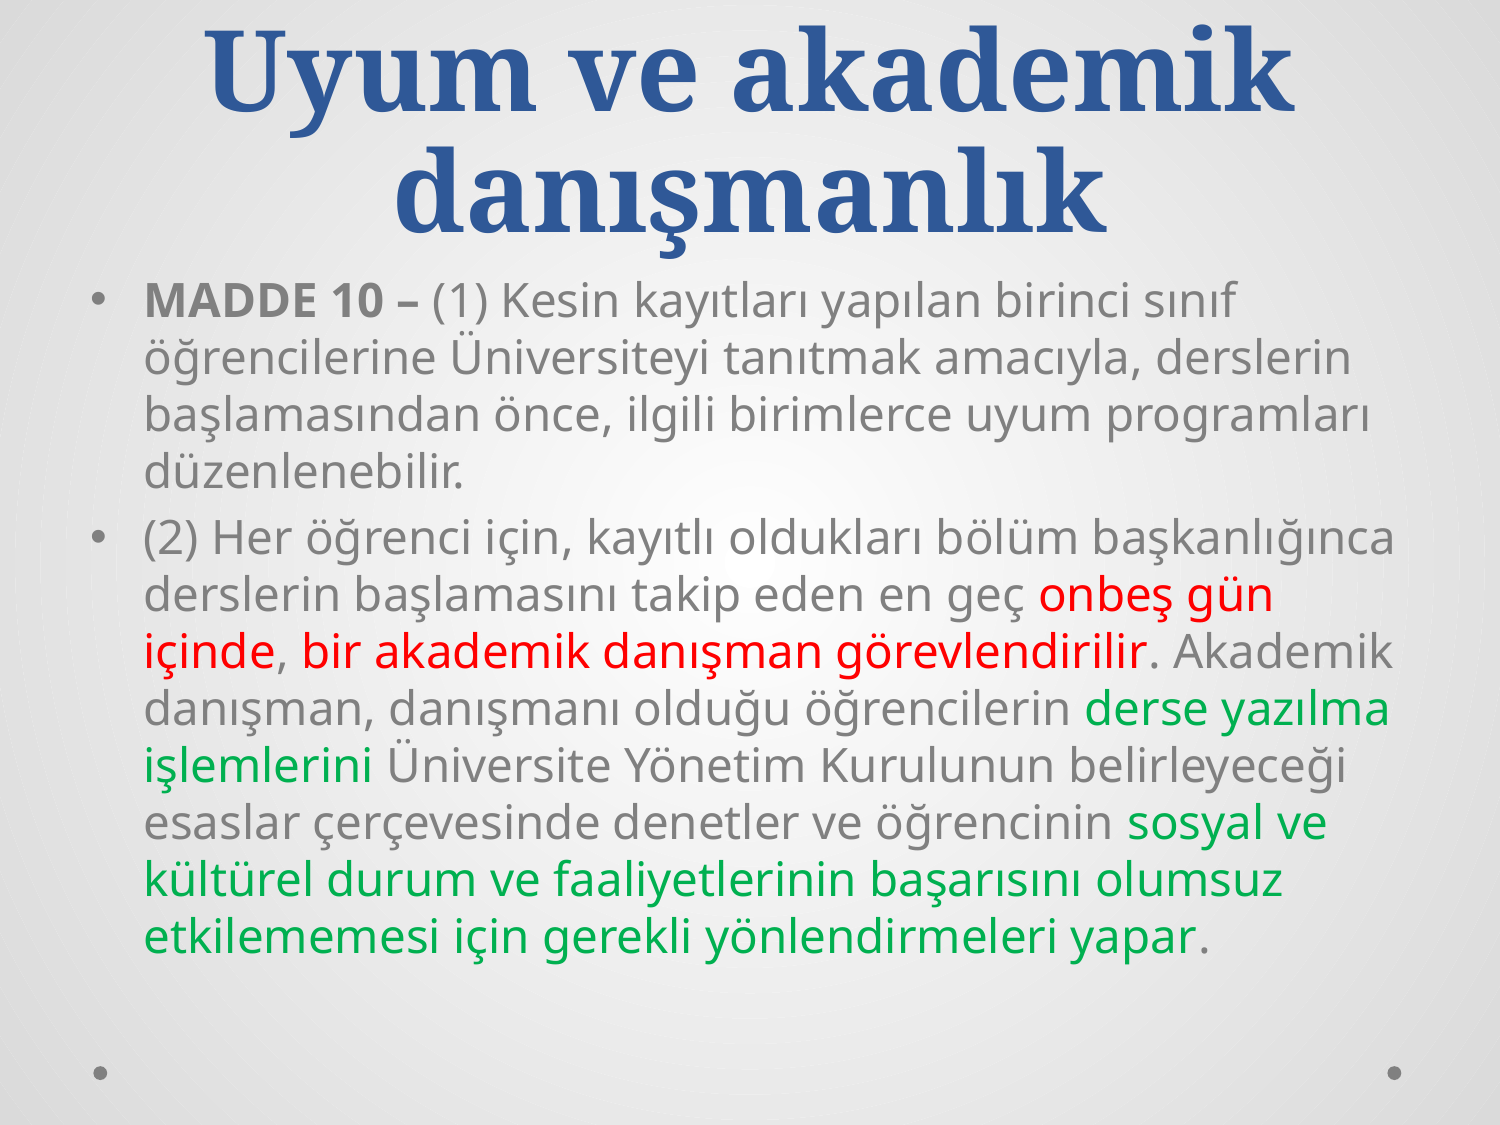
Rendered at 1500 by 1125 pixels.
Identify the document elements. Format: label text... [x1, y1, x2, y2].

title Uyum ve akademik danışmanlık [75, 0, 1425, 262]
list MADDE 10 – (1) Kesin kayıtları yapılan birinci sınıf öğrencilerine Üniversiteyi tanıtmak amacıyla, derslerin başlamasından önce, ilgili birimlerce uyum programları düzenlenebilir. (2) Her öğrenci için, kayıtlı oldukları bölüm başkanlığınca derslerin başlamasını takip eden en geç onbeş gün içinde, bir akademik danışman görevlendirilir. Akademik danışman, danışmanı olduğu öğrencilerin derse yazılma işlemlerini Üniversite Yönetim Kurulunun belirleyeceği esaslar çerçevesinde denetler ve öğrencinin sosyal ve kültürel durum ve faaliyetlerinin başarısını olumsuz etkilememesi için gerekli yönlendirmeleri yapar. [75, 262, 1425, 1005]
